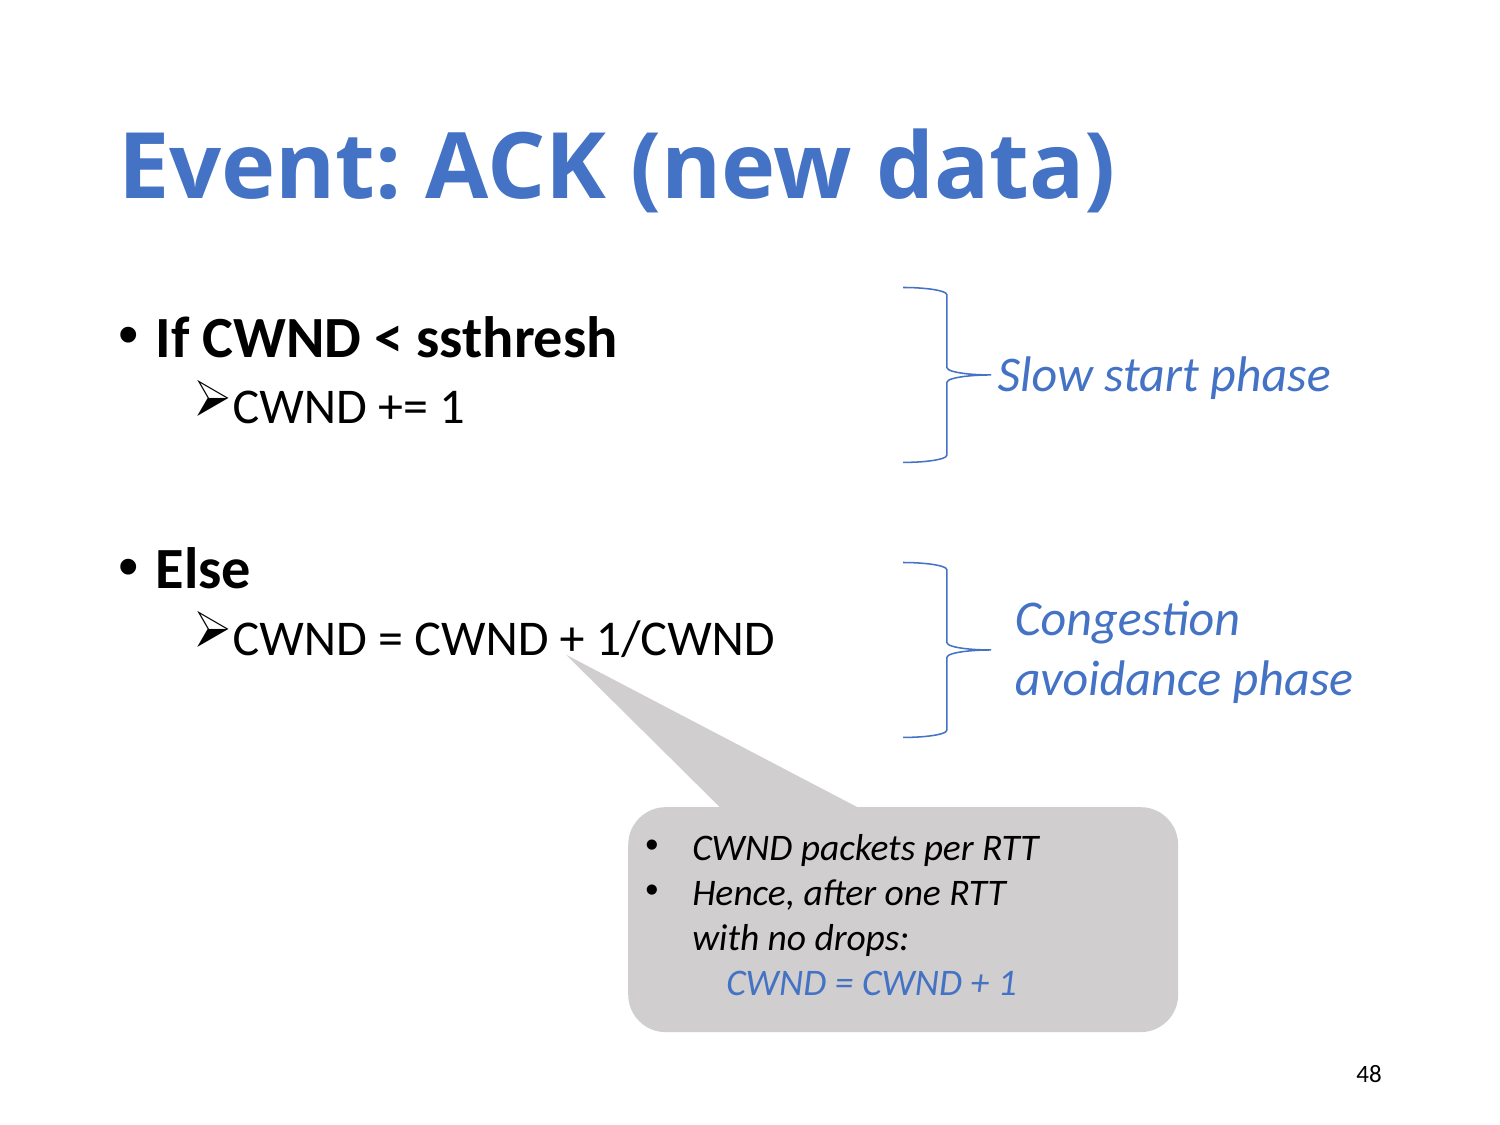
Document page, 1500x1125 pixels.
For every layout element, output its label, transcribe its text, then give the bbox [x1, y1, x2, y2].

text_box Congestion avoidance phase [999, 578, 1500, 713]
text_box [628, 807, 1179, 1033]
list If CWND < ssthresh CWND += 1 Else CWND = CWND + 1/CWND [103, 299, 1397, 1014]
title Event: ACK (new data) [103, 59, 1397, 278]
text_box [903, 287, 982, 463]
text_box [903, 562, 991, 738]
slide_number 48 [1059, 1042, 1397, 1103]
text_box Slow start phase [982, 334, 1346, 410]
